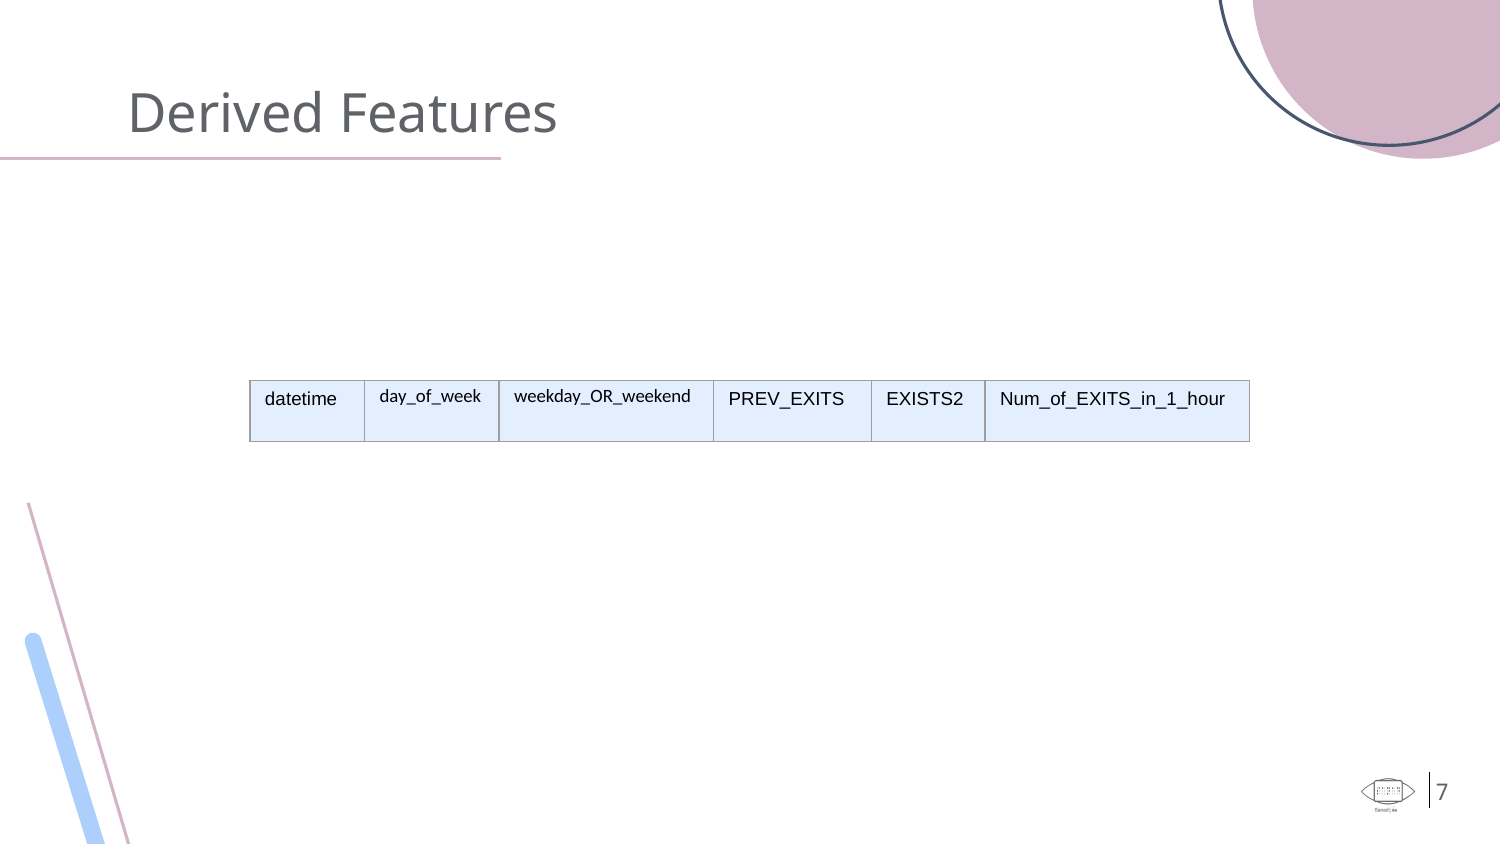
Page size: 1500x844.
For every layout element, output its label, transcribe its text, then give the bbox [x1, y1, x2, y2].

table_header day_of_week [365, 381, 498, 441]
title Derived Features [112, 71, 957, 159]
table_header datetime [251, 381, 364, 441]
picture [1344, 753, 1429, 838]
table_header weekday_OR_weekend [500, 381, 713, 441]
table_header PREV_EXITS [714, 381, 871, 441]
table_header Num_of_EXITS_in_1_hour [986, 381, 1249, 441]
table_header EXISTS2 [872, 381, 984, 441]
text_box 7 [1433, 761, 1464, 818]
